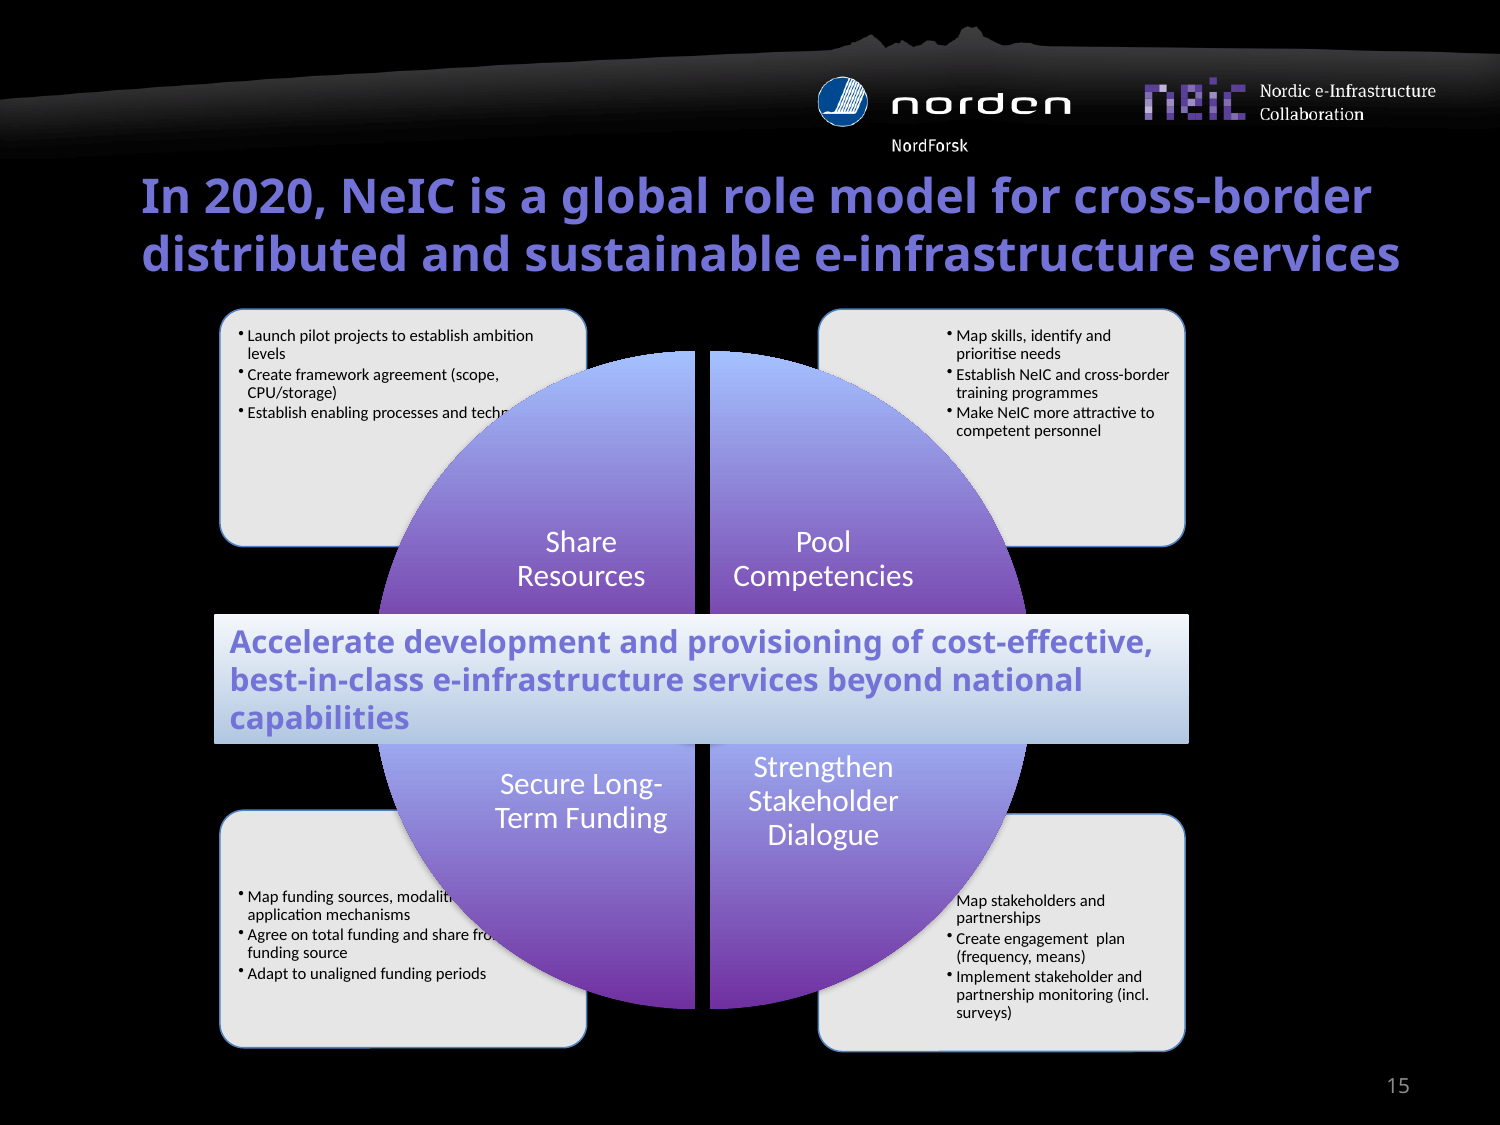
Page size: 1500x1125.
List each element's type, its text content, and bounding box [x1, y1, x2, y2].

slide_number 15 [1074, 1071, 1425, 1103]
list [27, 308, 1378, 1052]
picture [0, 0, 1500, 1125]
title In 2020, NeIC is a global role model for cross-border distributed and sustainable e-infrastructure services [126, 157, 1477, 289]
